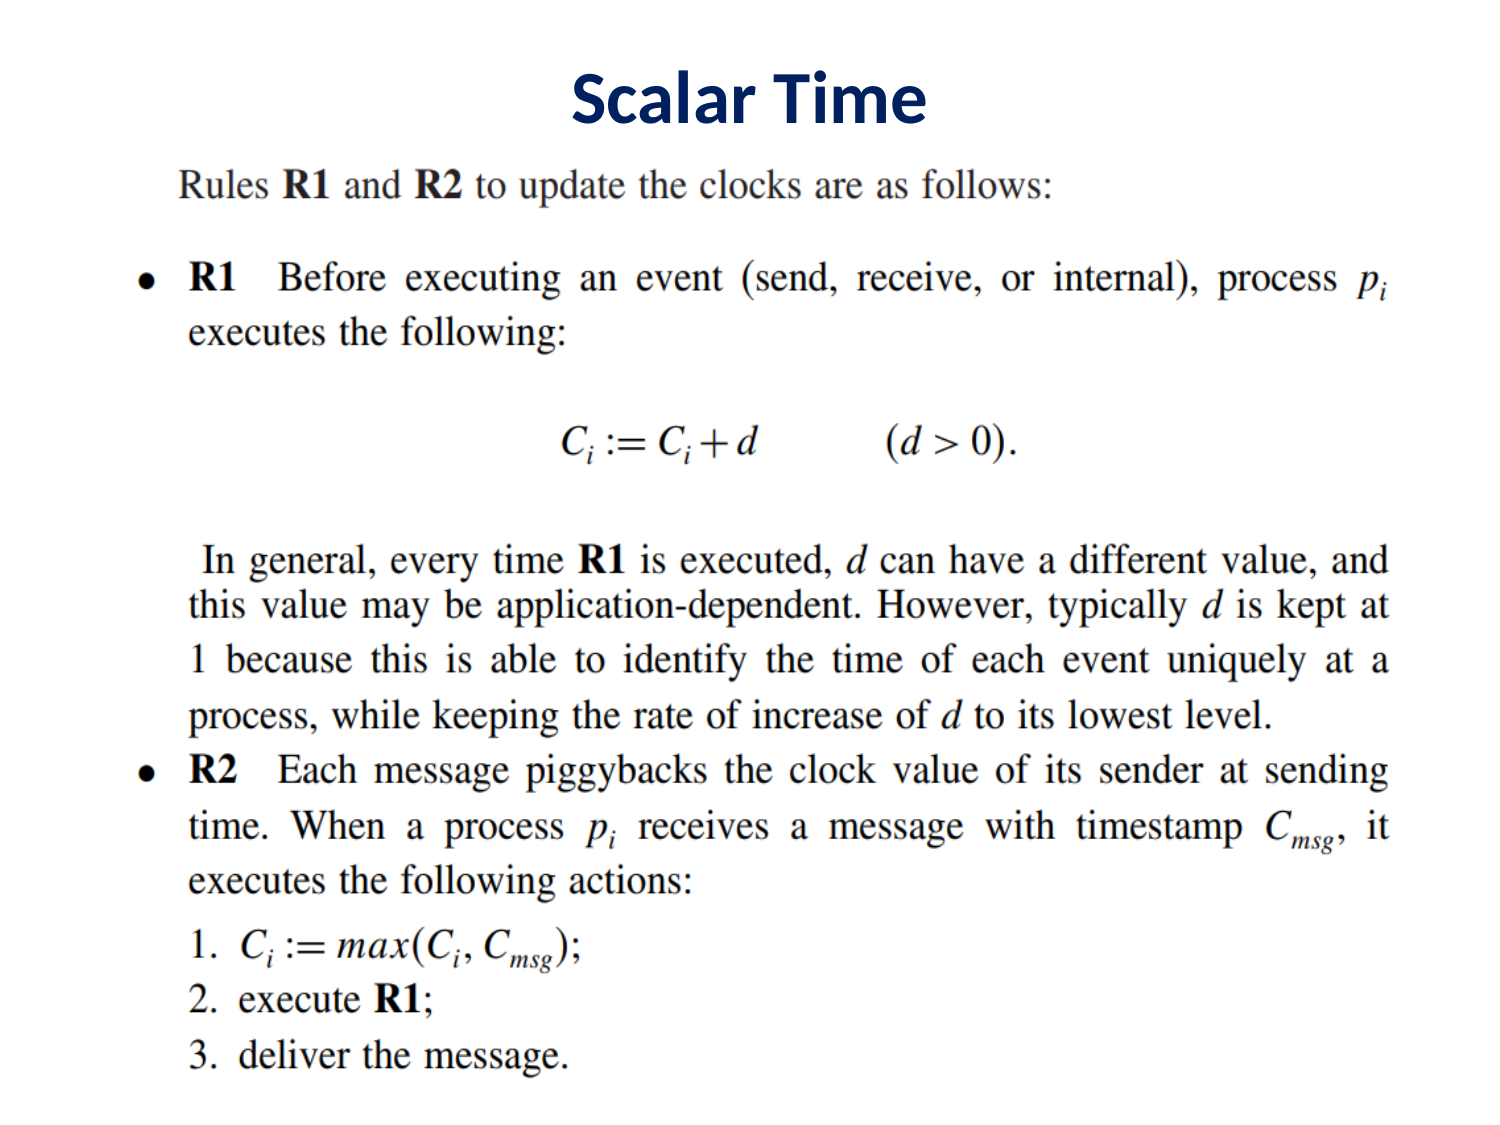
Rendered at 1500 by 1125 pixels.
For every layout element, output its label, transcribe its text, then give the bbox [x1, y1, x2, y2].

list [112, 162, 1476, 1088]
title Scalar Time [75, 0, 1425, 188]
